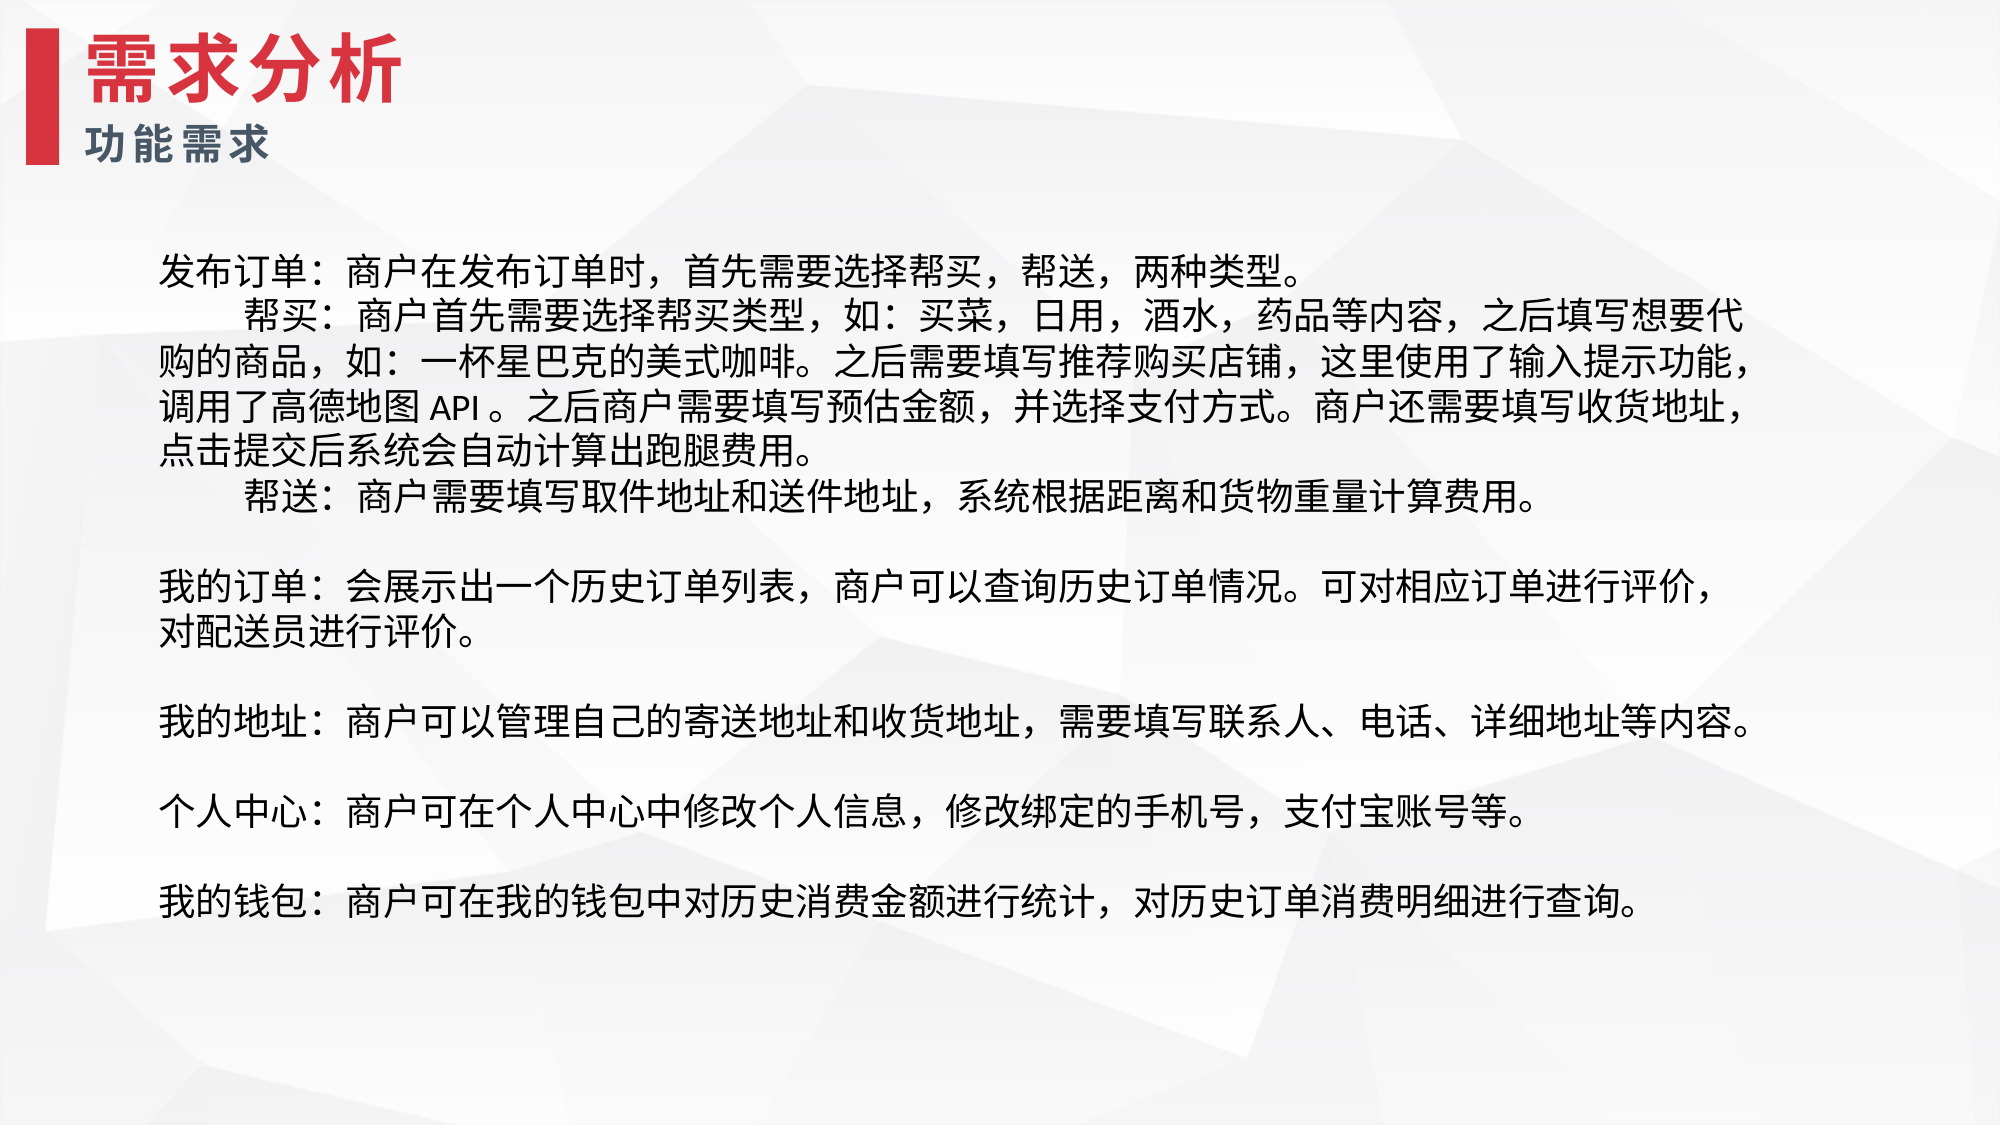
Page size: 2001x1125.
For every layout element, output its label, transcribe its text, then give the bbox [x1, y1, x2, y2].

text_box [26, 14, 592, 177]
picture [0, 0, 2001, 1125]
text_box 发布订单：商户在发布订单时，首先需要选择帮买，帮送，两种类型。 帮买：商户首先需要选择帮买类型，如：买菜，日用，酒水，药品等内容，之后填写想要代购的商品，如：一杯星巴克的美式咖啡。之后需要填写推荐购买店铺，这里使用了输入提示功能，调用了高德地图API。之后商户需要填写预估金额，并选择支付方式。商户还需要填写收货地址，点击提交后系统会自动计算出跑腿费用。 帮送：商户需要填写取件地址和送件地址，系统根据距离和货物重量计算费用。 我的订单：会展示出一个历史订单列表，商户可以查询历史订单情况。可对相应订单进行评价，对配送员进行评价。 我的地址：商户可以管理自己的寄送地址和收货地址，需要填写联系人、电话、详细地址等内容。 个人中心：商户可在个人中心中修改个人信息，修改绑定的手机号，支付宝账号等。 我的钱包：商户可在我的钱包中对历史消费金额进行统计，对历史订单消费明细进行查询。 [143, 240, 1761, 930]
